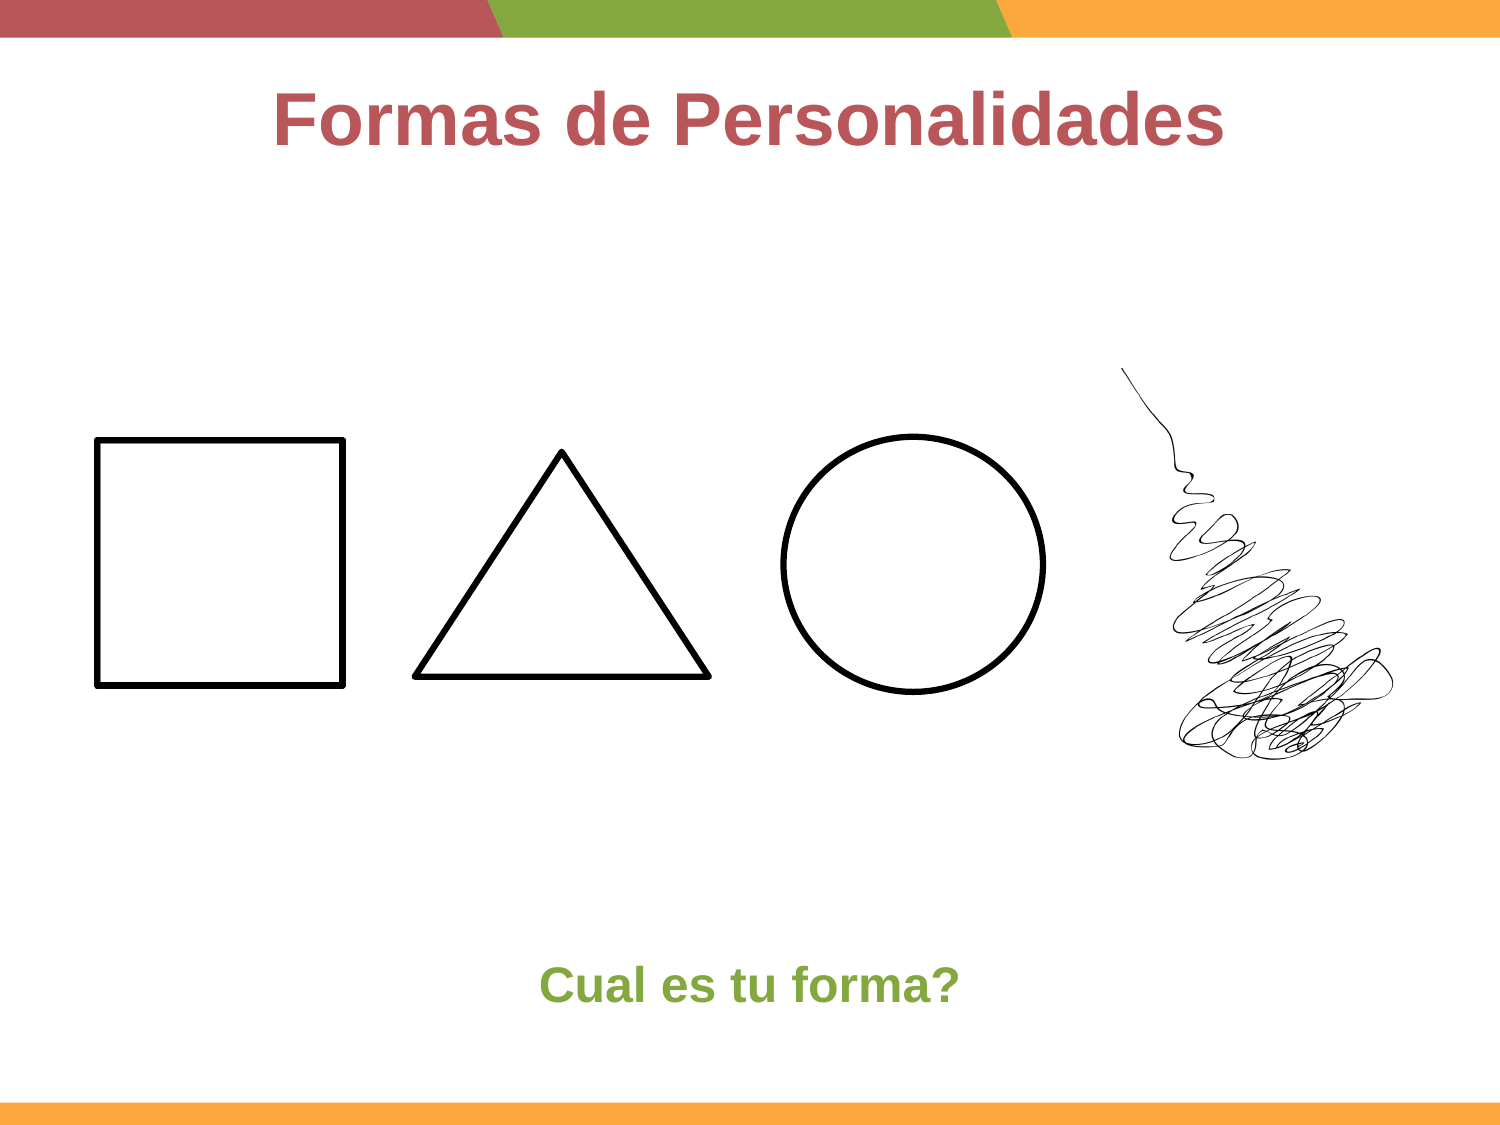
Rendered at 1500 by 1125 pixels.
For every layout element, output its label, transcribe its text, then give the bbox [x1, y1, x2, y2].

text_box Cual es tu forma? [469, 945, 1031, 1020]
text_box [424, 451, 709, 677]
picture [988, 323, 1423, 817]
picture [15, 358, 424, 767]
title Formas de Personalidades [103, 63, 1397, 199]
text_box [783, 436, 988, 692]
